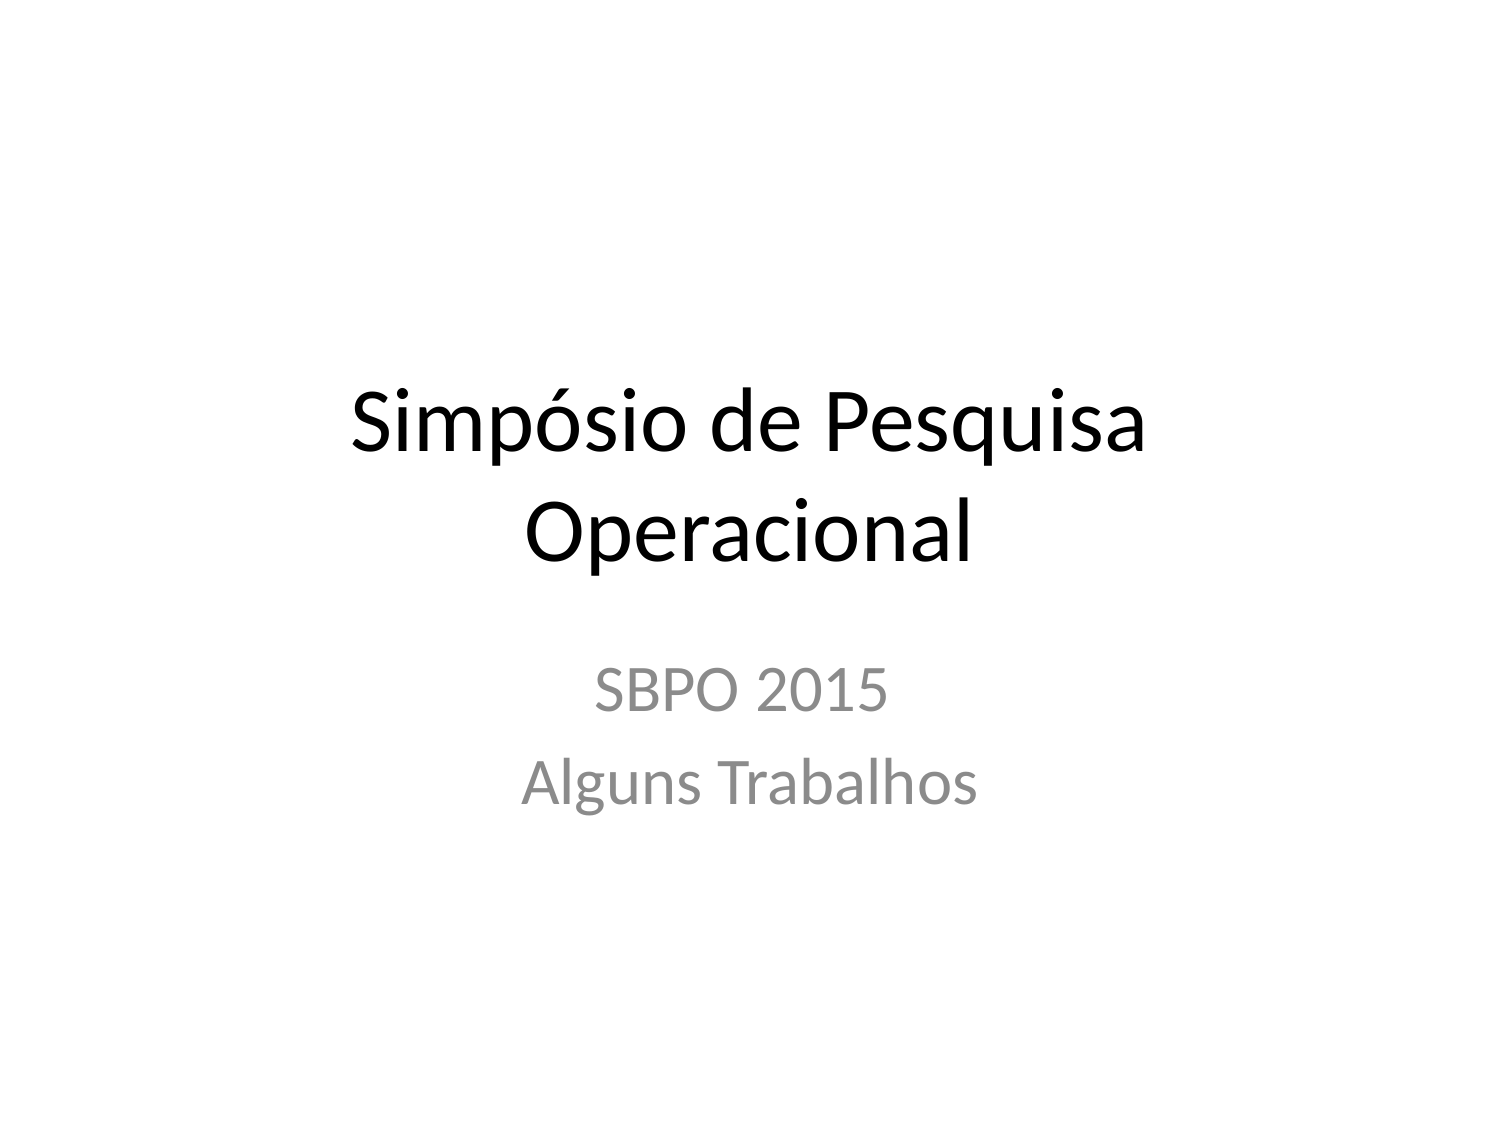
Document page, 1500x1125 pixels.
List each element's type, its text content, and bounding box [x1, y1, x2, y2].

title Simpósio de Pesquisa Operacional [112, 349, 1388, 591]
subtitle SBPO 2015 Alguns Trabalhos [225, 637, 1275, 925]
